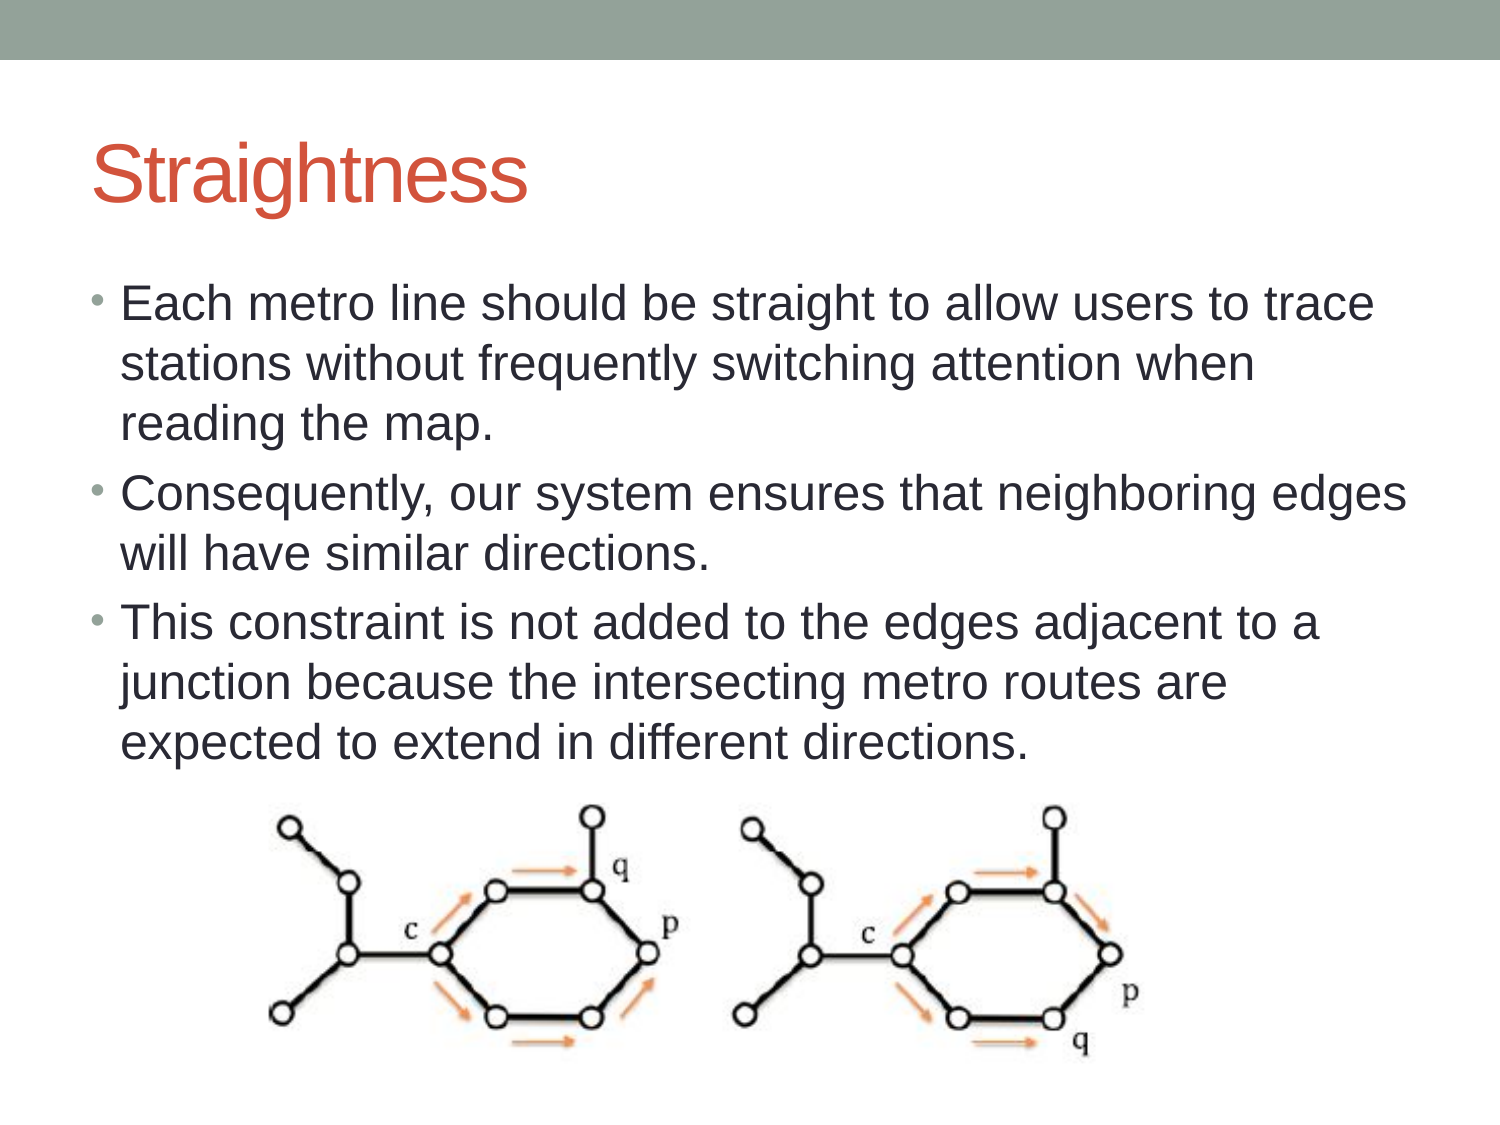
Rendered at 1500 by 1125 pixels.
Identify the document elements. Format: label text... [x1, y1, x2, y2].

picture [237, 787, 1176, 1084]
list Each metro line should be straight to allow users to trace stations without frequently switching attention when reading the map. Consequently, our system ensures that neighboring edges will have similar directions. This constraint is not added to the edges adjacent to a junction because the intersecting metro routes are expected to extend in different directions. [75, 262, 1425, 1063]
title Straightness [75, 87, 1425, 250]
